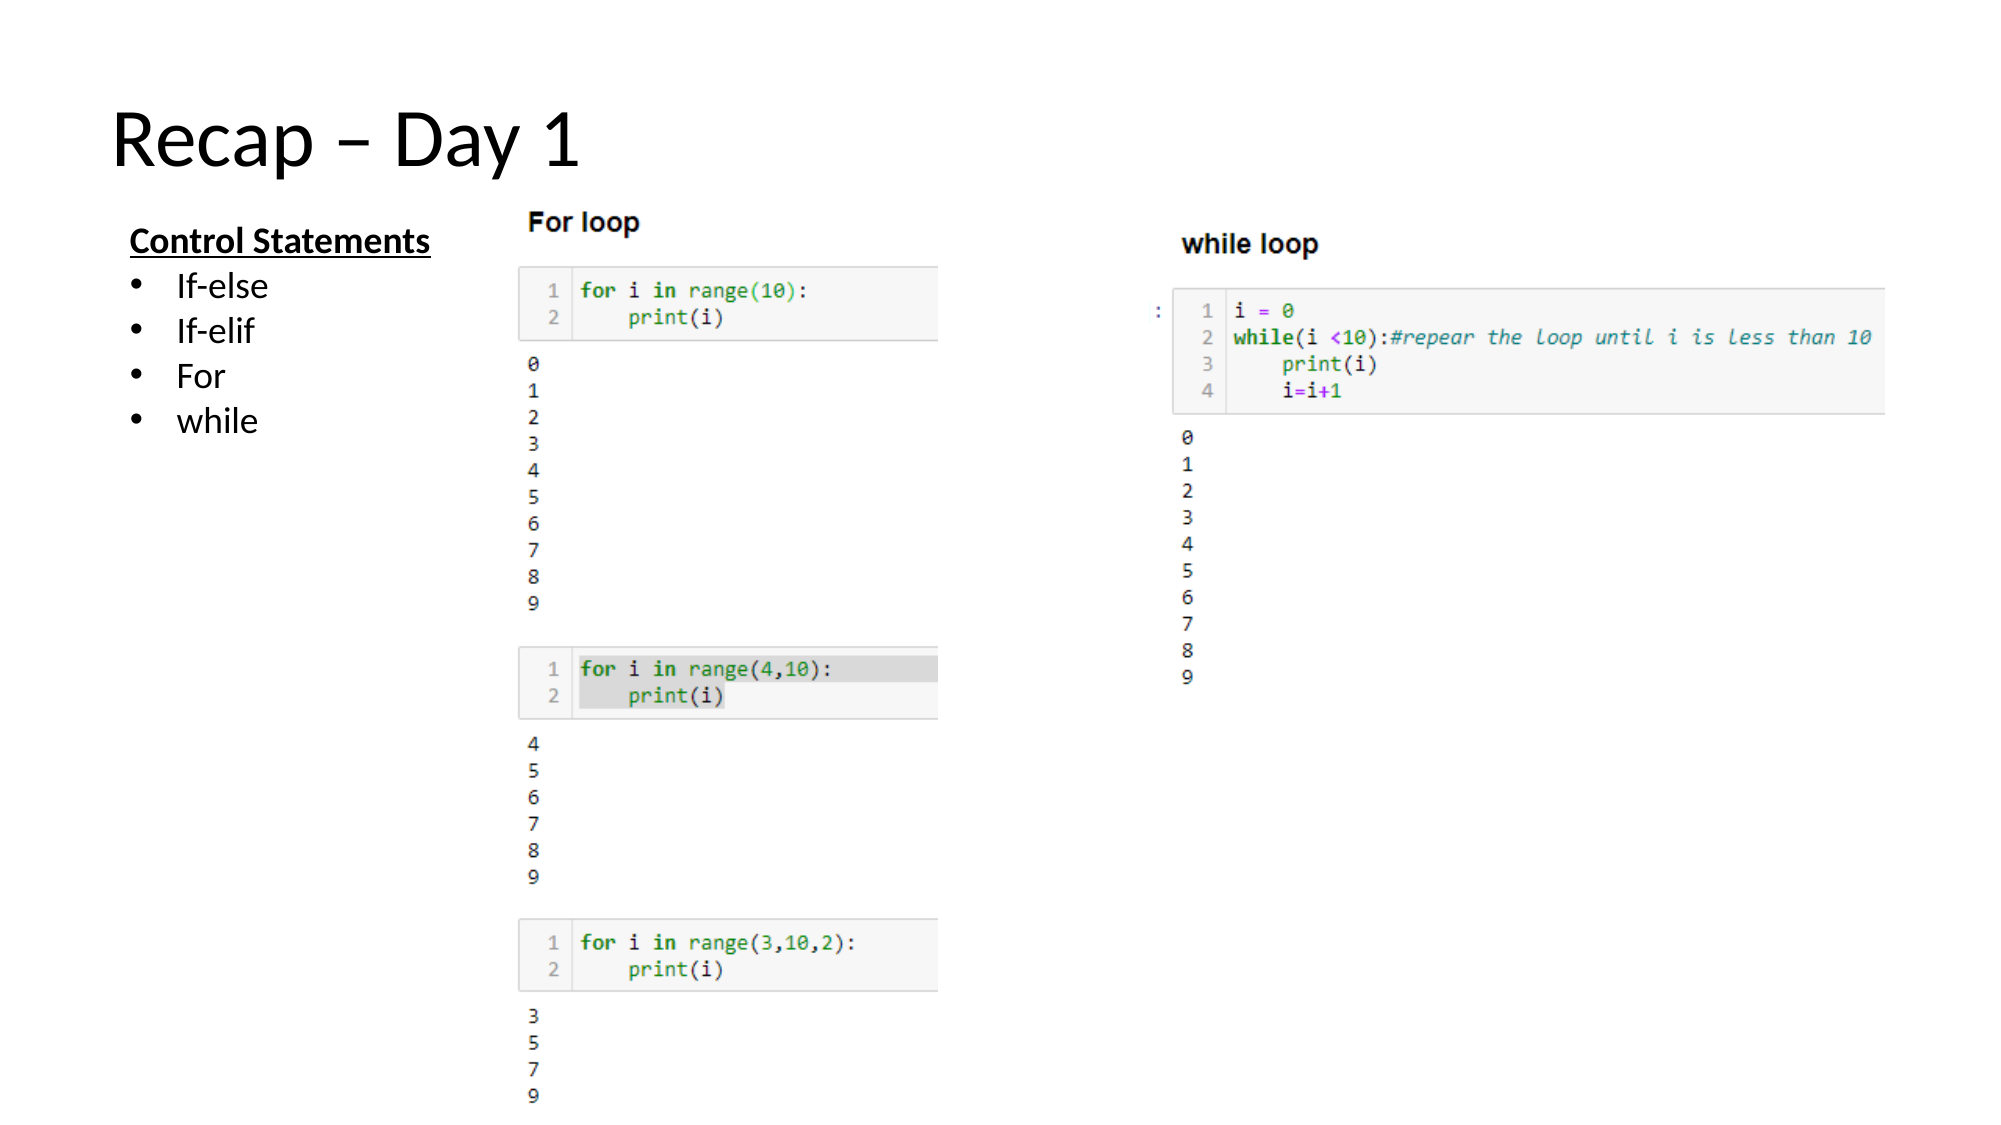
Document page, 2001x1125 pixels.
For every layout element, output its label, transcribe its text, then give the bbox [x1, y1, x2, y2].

text_box Control Statements If-else If-elif For while [114, 208, 509, 449]
picture [1148, 213, 1885, 689]
picture [509, 193, 938, 1125]
text_box Recap – Day 1 [96, 76, 598, 191]
